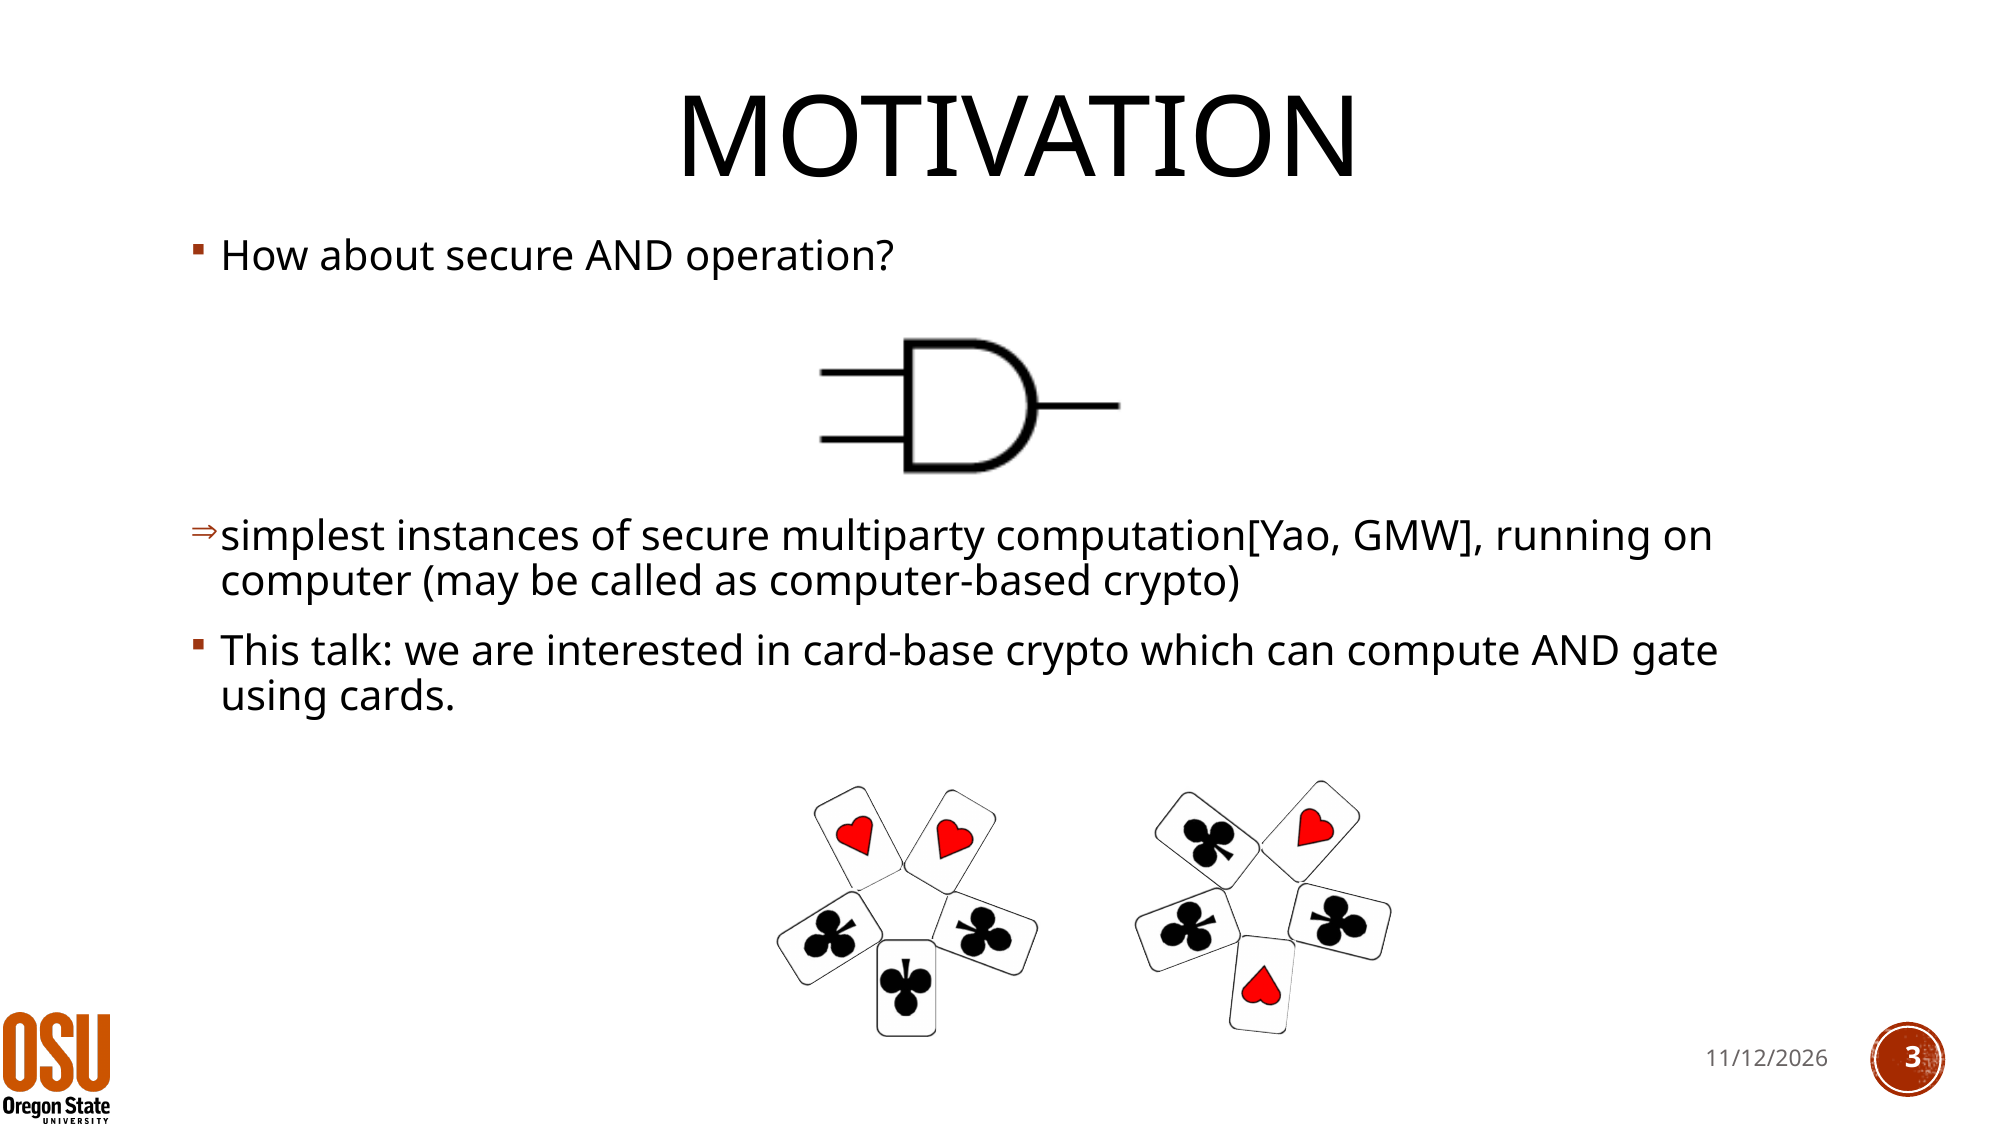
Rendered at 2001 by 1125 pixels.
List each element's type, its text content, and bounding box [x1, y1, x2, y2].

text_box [1134, 782, 1380, 1024]
slide_number 3 [1860, 1027, 1966, 1088]
picture [3, 1012, 110, 1124]
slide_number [1306, 1028, 1844, 1089]
list How about secure AND operation? simplest instances of secure multiparty computation[Yao, GMW], running on computer (may be called as computer-based crypto) This talk: we are interested in card-base crypto which can compute AND gate using cards. [175, 226, 1826, 1013]
picture [1382, 901, 1394, 953]
picture [847, 782, 866, 790]
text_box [783, 792, 1031, 1034]
picture [772, 932, 781, 952]
title motivation [193, 8, 1844, 273]
picture [1227, 1026, 1287, 1036]
picture [1033, 919, 1041, 944]
picture [809, 323, 1192, 508]
